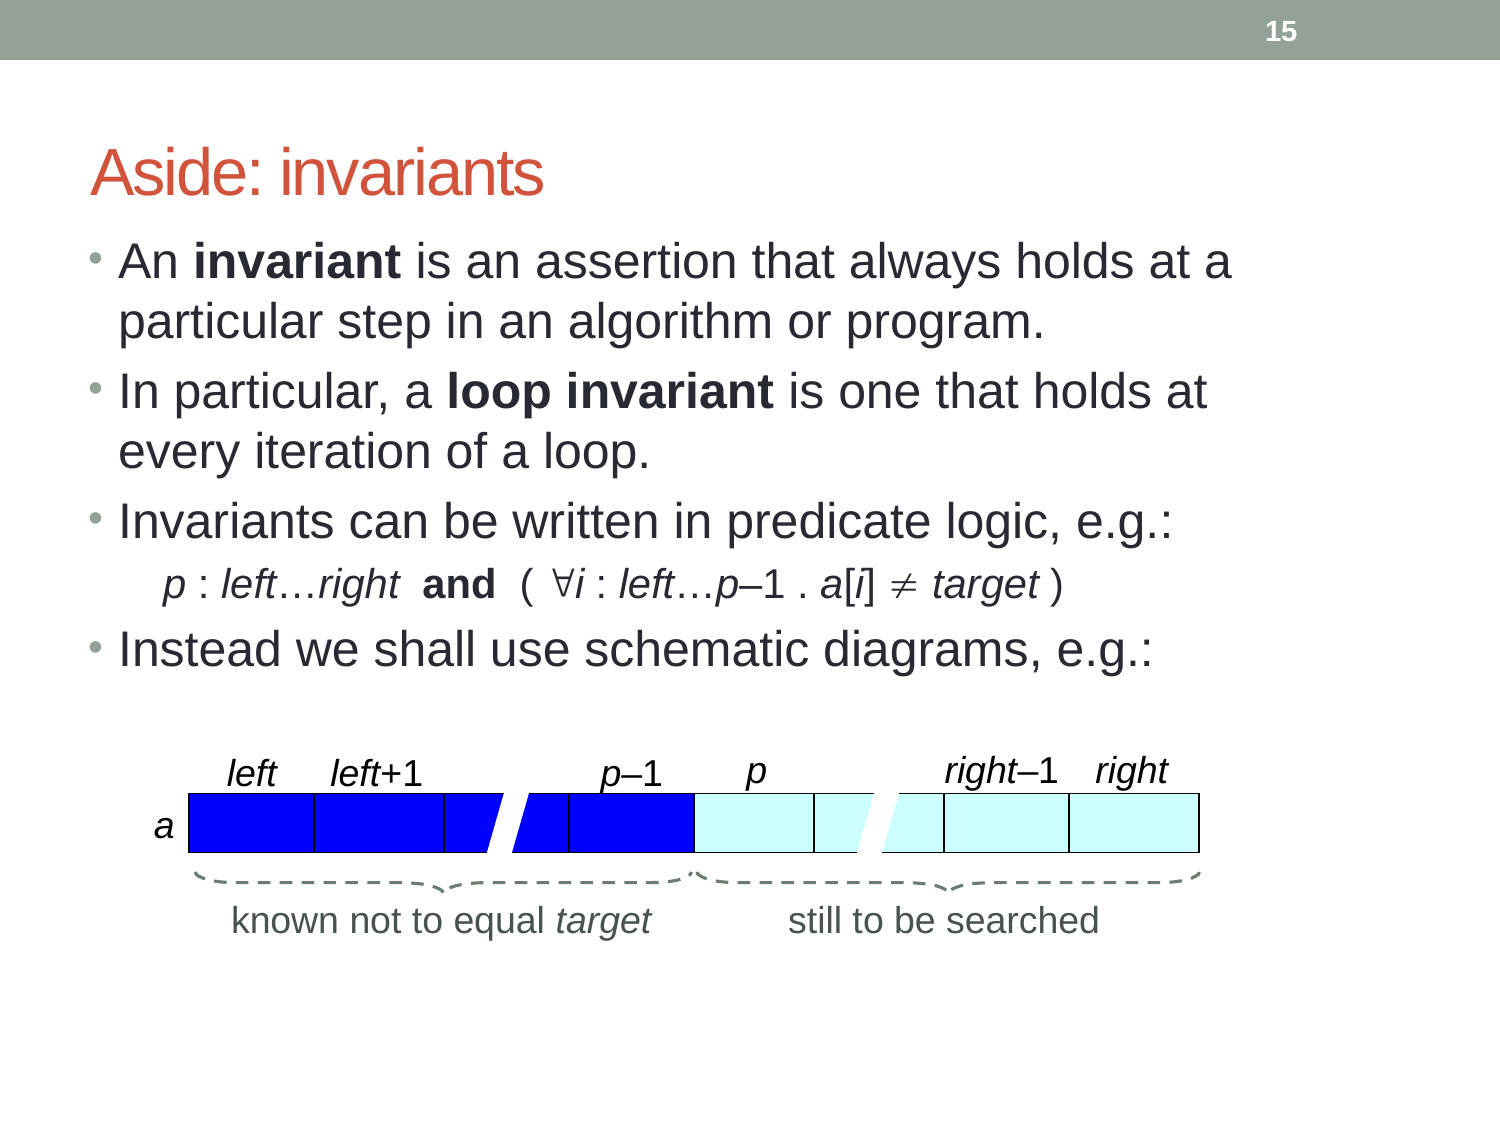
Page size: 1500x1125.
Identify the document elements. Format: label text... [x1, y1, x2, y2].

title Aside: invariants [75, 87, 1425, 250]
slide_number 15 [1250, 3, 1425, 57]
list An invariant is an assertion that always holds at a particular step in an algorithm or program. In particular, a loop invariant is one that holds at every iteration of a loop. Invariants can be written in predicate logic, e.g.: p : left…right and ( i : left…p–1 . a[i]  target ) Instead we shall use schematic diagrams, e.g.: [73, 220, 1324, 1009]
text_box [153, 745, 1200, 941]
